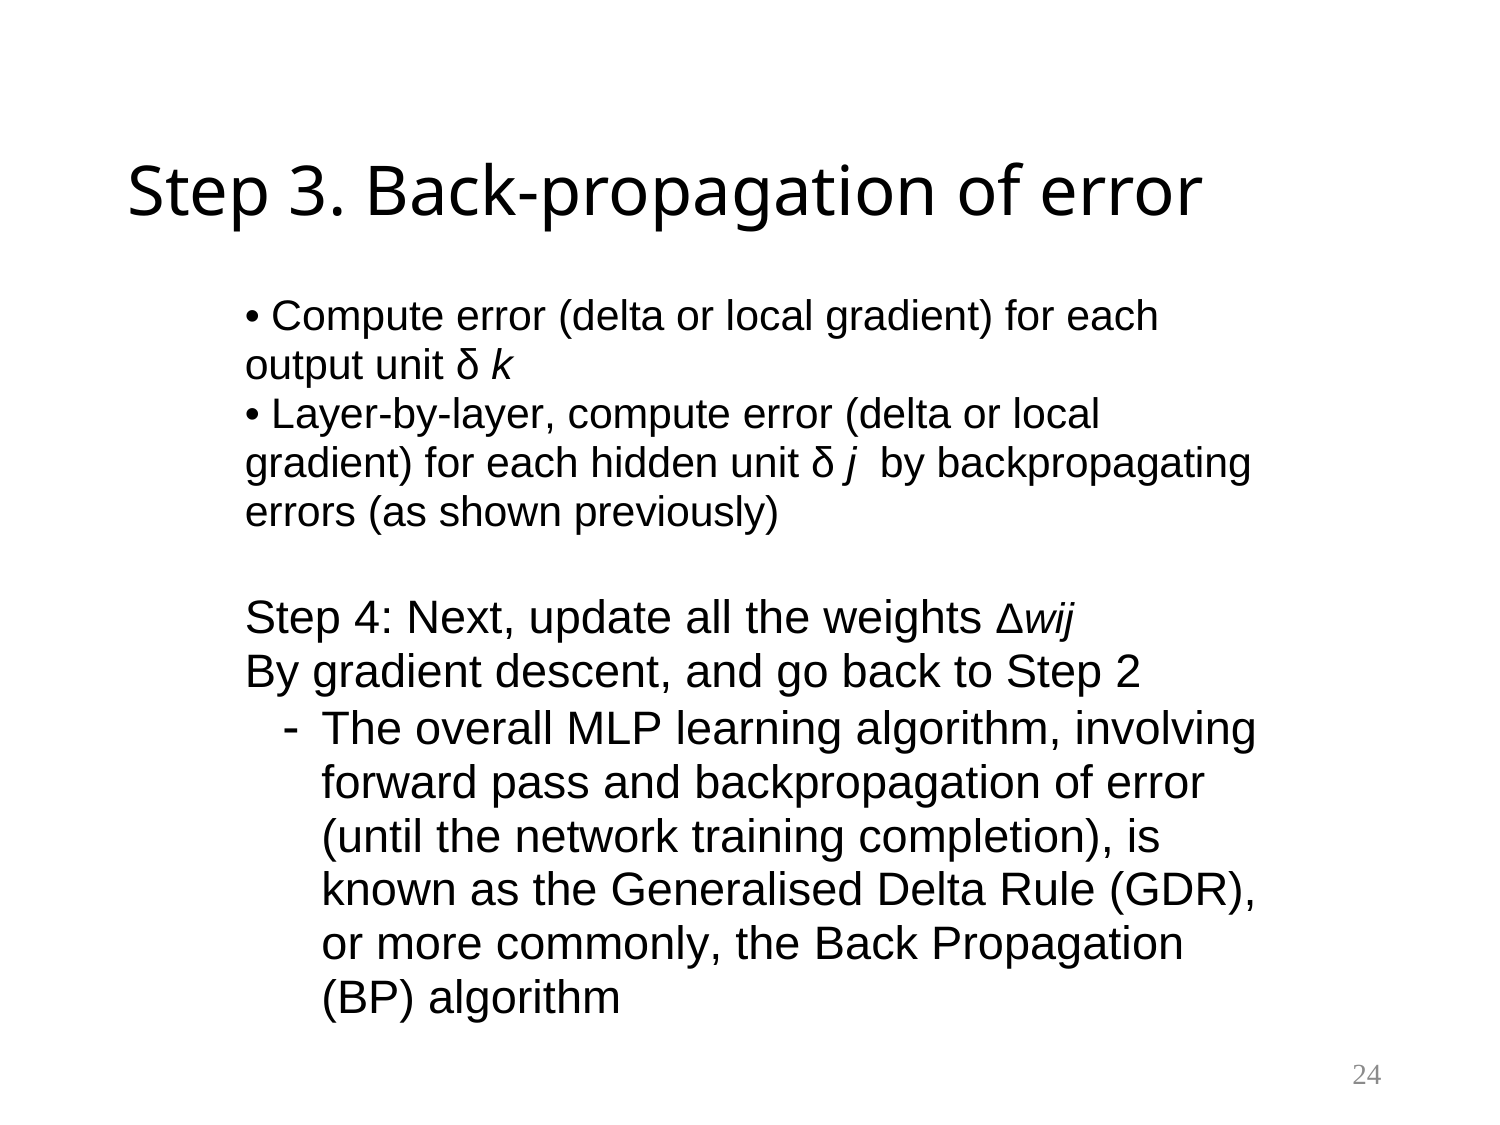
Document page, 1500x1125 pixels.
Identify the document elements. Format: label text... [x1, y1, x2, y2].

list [244, 290, 1267, 1024]
title Step 3. Back-propagation of error [112, 99, 1388, 288]
slide_number 24 [1059, 1042, 1397, 1103]
